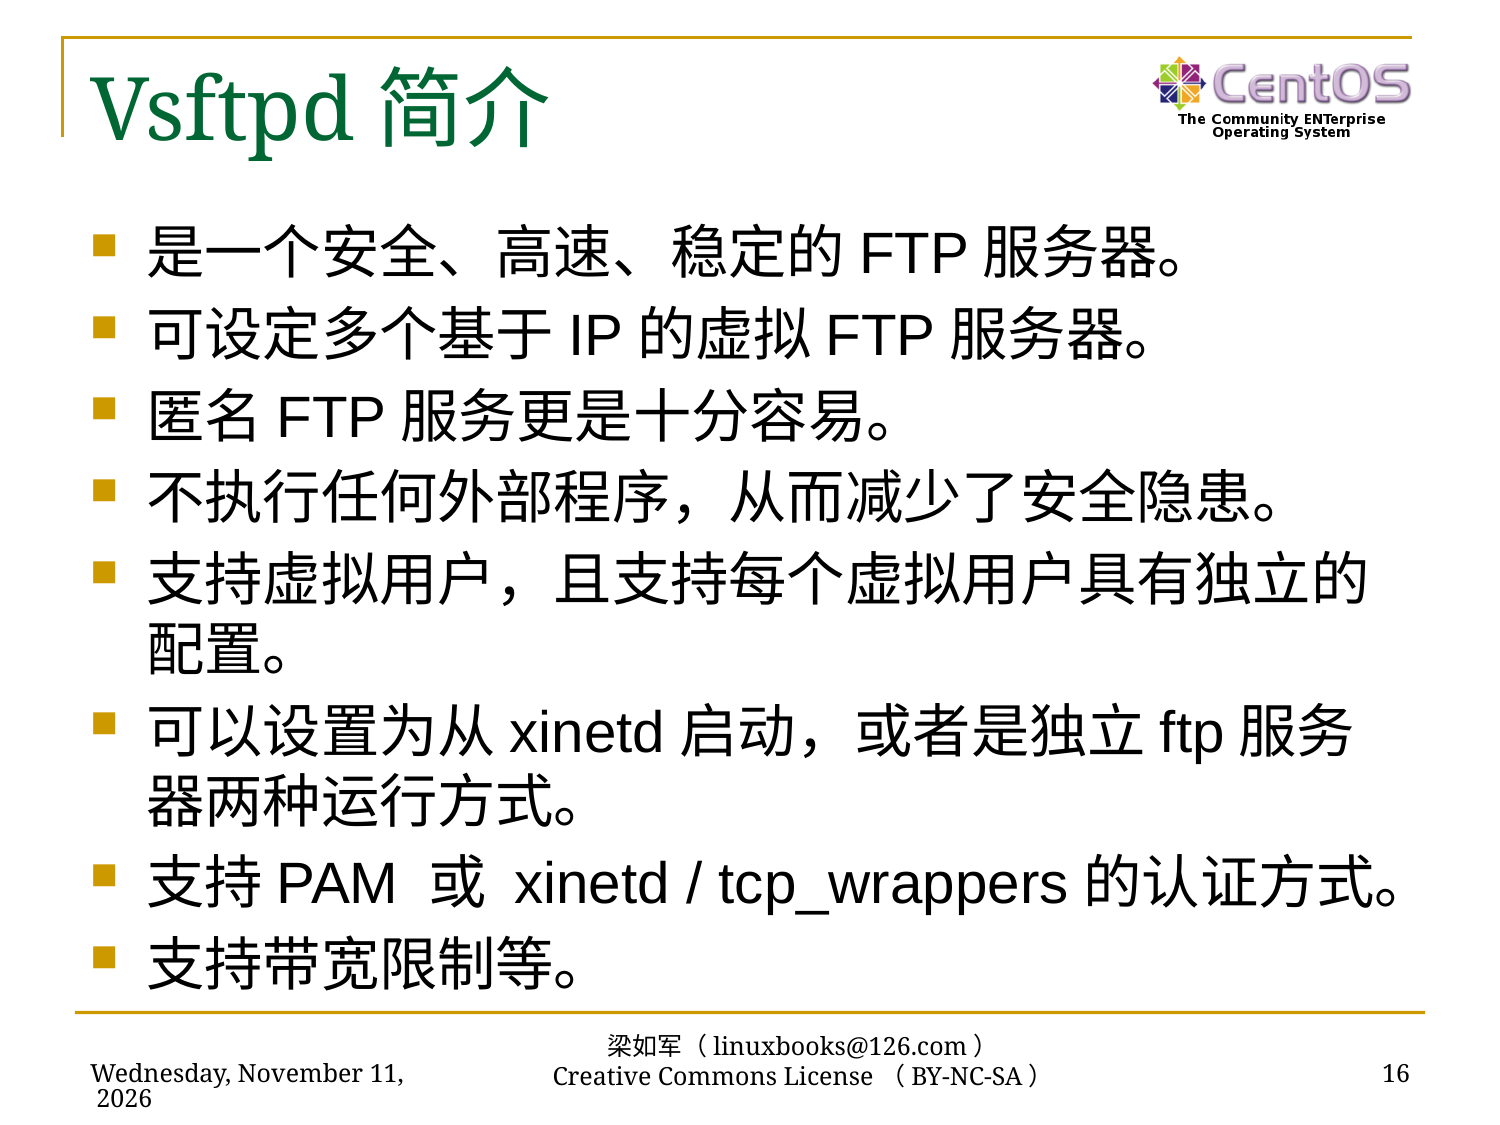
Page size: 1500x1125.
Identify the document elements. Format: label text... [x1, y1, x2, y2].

slide_number 16 [1074, 1023, 1426, 1100]
footer 梁如军（linuxbooks@126.com） Creative Commons License（BY-NC-SA） [359, 1022, 1247, 1099]
list 是一个安全、高速、稳定的FTP服务器。 可设定多个基于IP的虚拟FTP服务器。 匿名FTP服务更是十分容易。 不执行任何外部程序，从而减少了安全隐患。 支持虚拟用户，且支持每个虚拟用户具有独立的配置。 可以设置为从xinetd启动，或者是独立ftp服务器两种运行方式。 支持PAM 或 xinetd / tcp_wrappers的认证方式。 支持带宽限制等。 [74, 207, 1426, 1006]
title Vsftpd简介 [74, 45, 1426, 207]
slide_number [74, 1023, 426, 1100]
